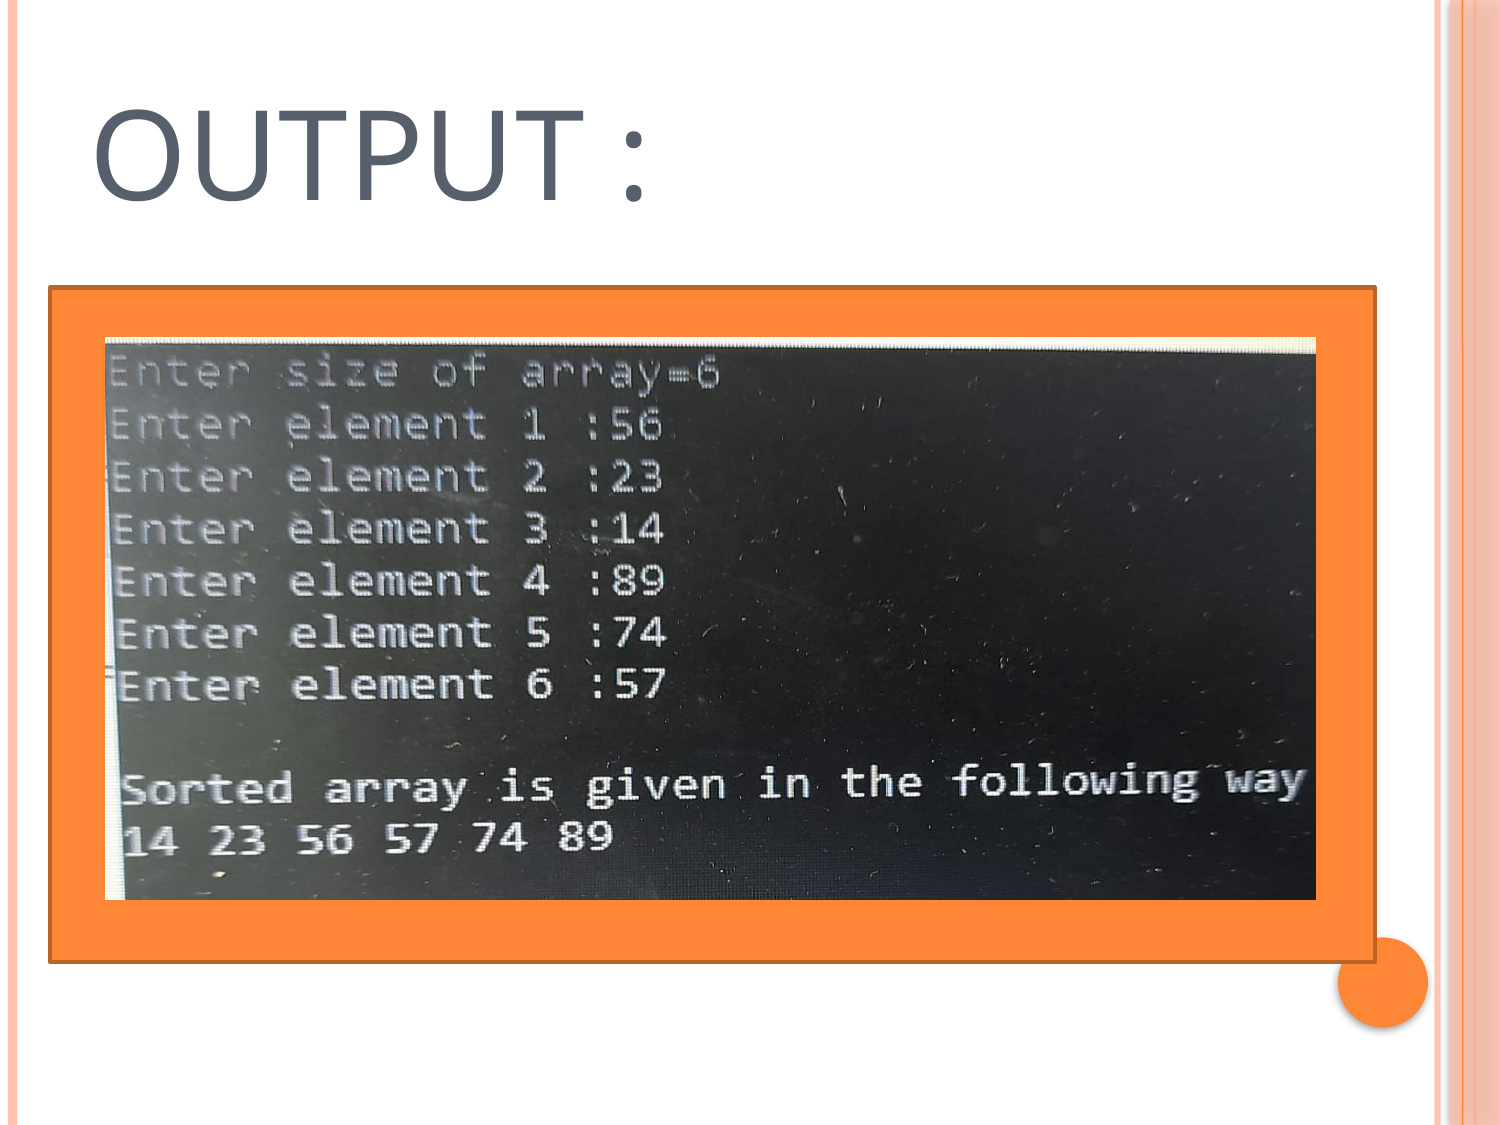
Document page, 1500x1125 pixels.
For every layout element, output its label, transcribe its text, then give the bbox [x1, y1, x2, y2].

picture [104, 336, 1316, 901]
text_box [48, 285, 1377, 964]
title Output : [75, 45, 1300, 233]
